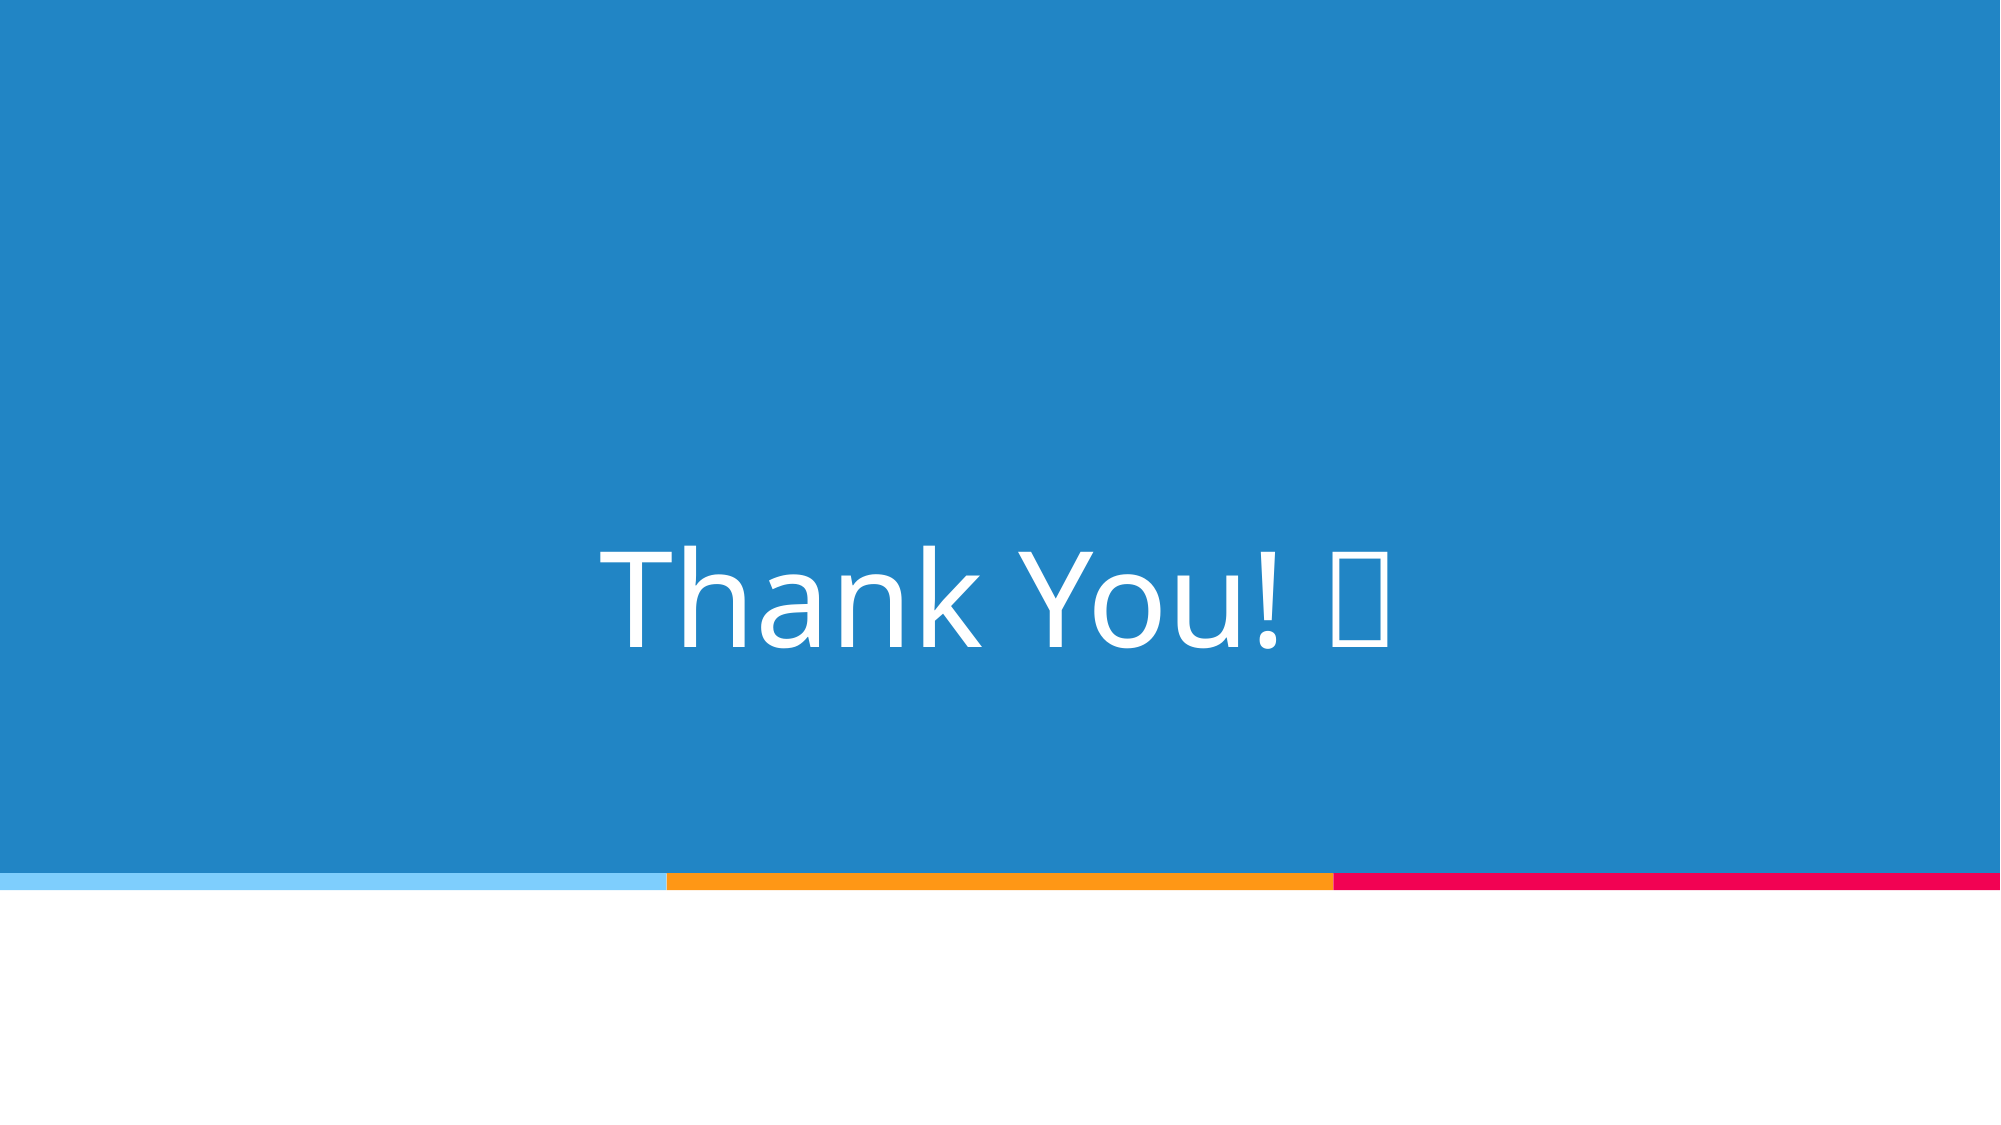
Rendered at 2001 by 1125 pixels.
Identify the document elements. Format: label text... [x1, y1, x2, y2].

title Thank You!  [150, 435, 1850, 690]
